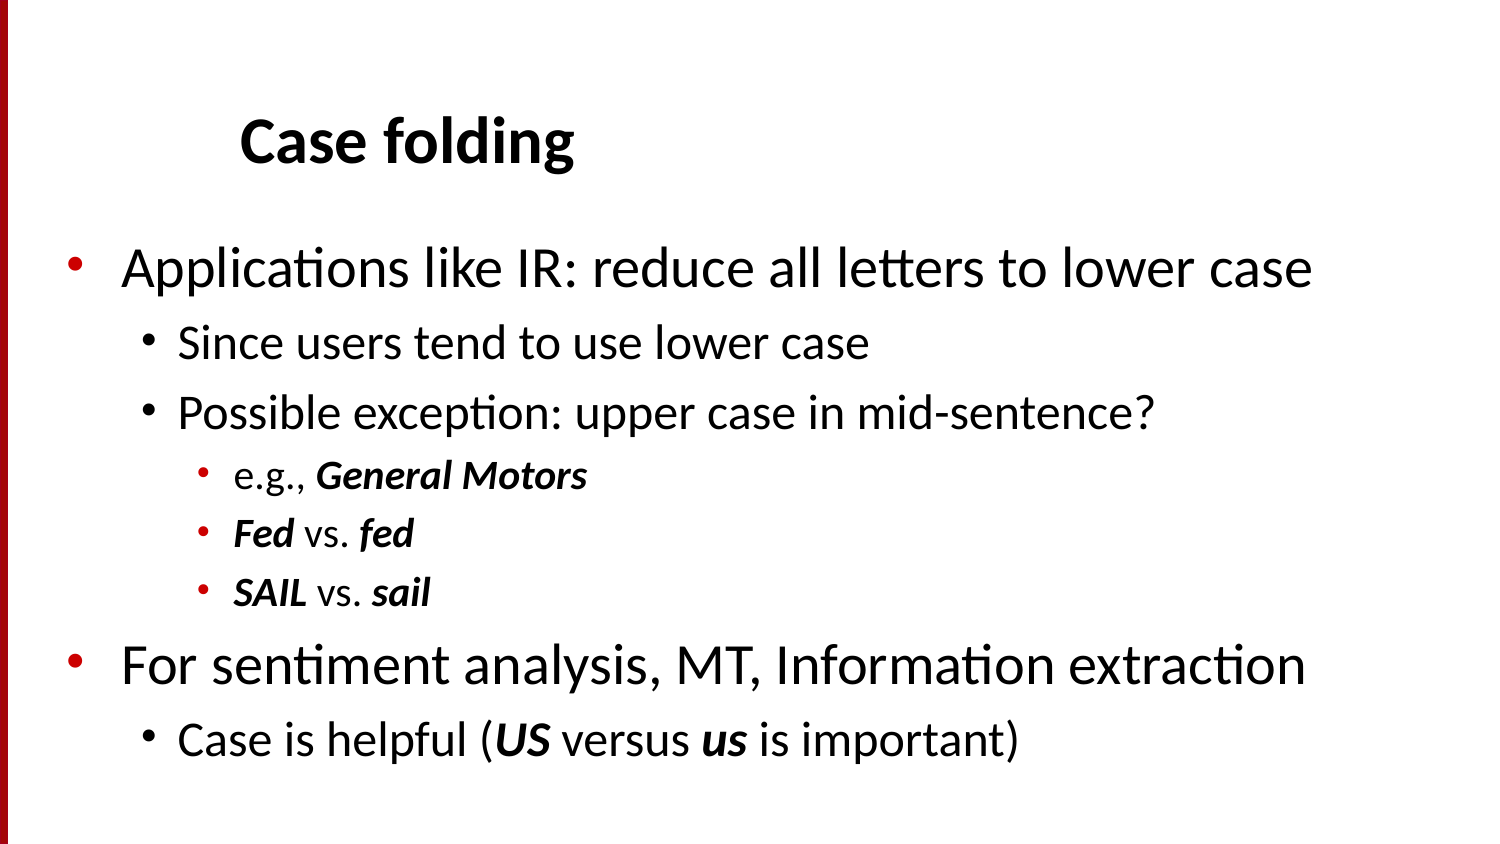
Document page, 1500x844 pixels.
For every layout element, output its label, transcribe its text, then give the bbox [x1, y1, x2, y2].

list Applications like IR: reduce all letters to lower case Since users tend to use lower case Possible exception: upper case in mid-sentence? e.g., General Motors Fed vs. fed SAIL vs. sail For sentiment analysis, MT, Information extraction Case is helpful (US versus us is important) [50, 221, 1450, 769]
title Case folding [225, 62, 1450, 185]
